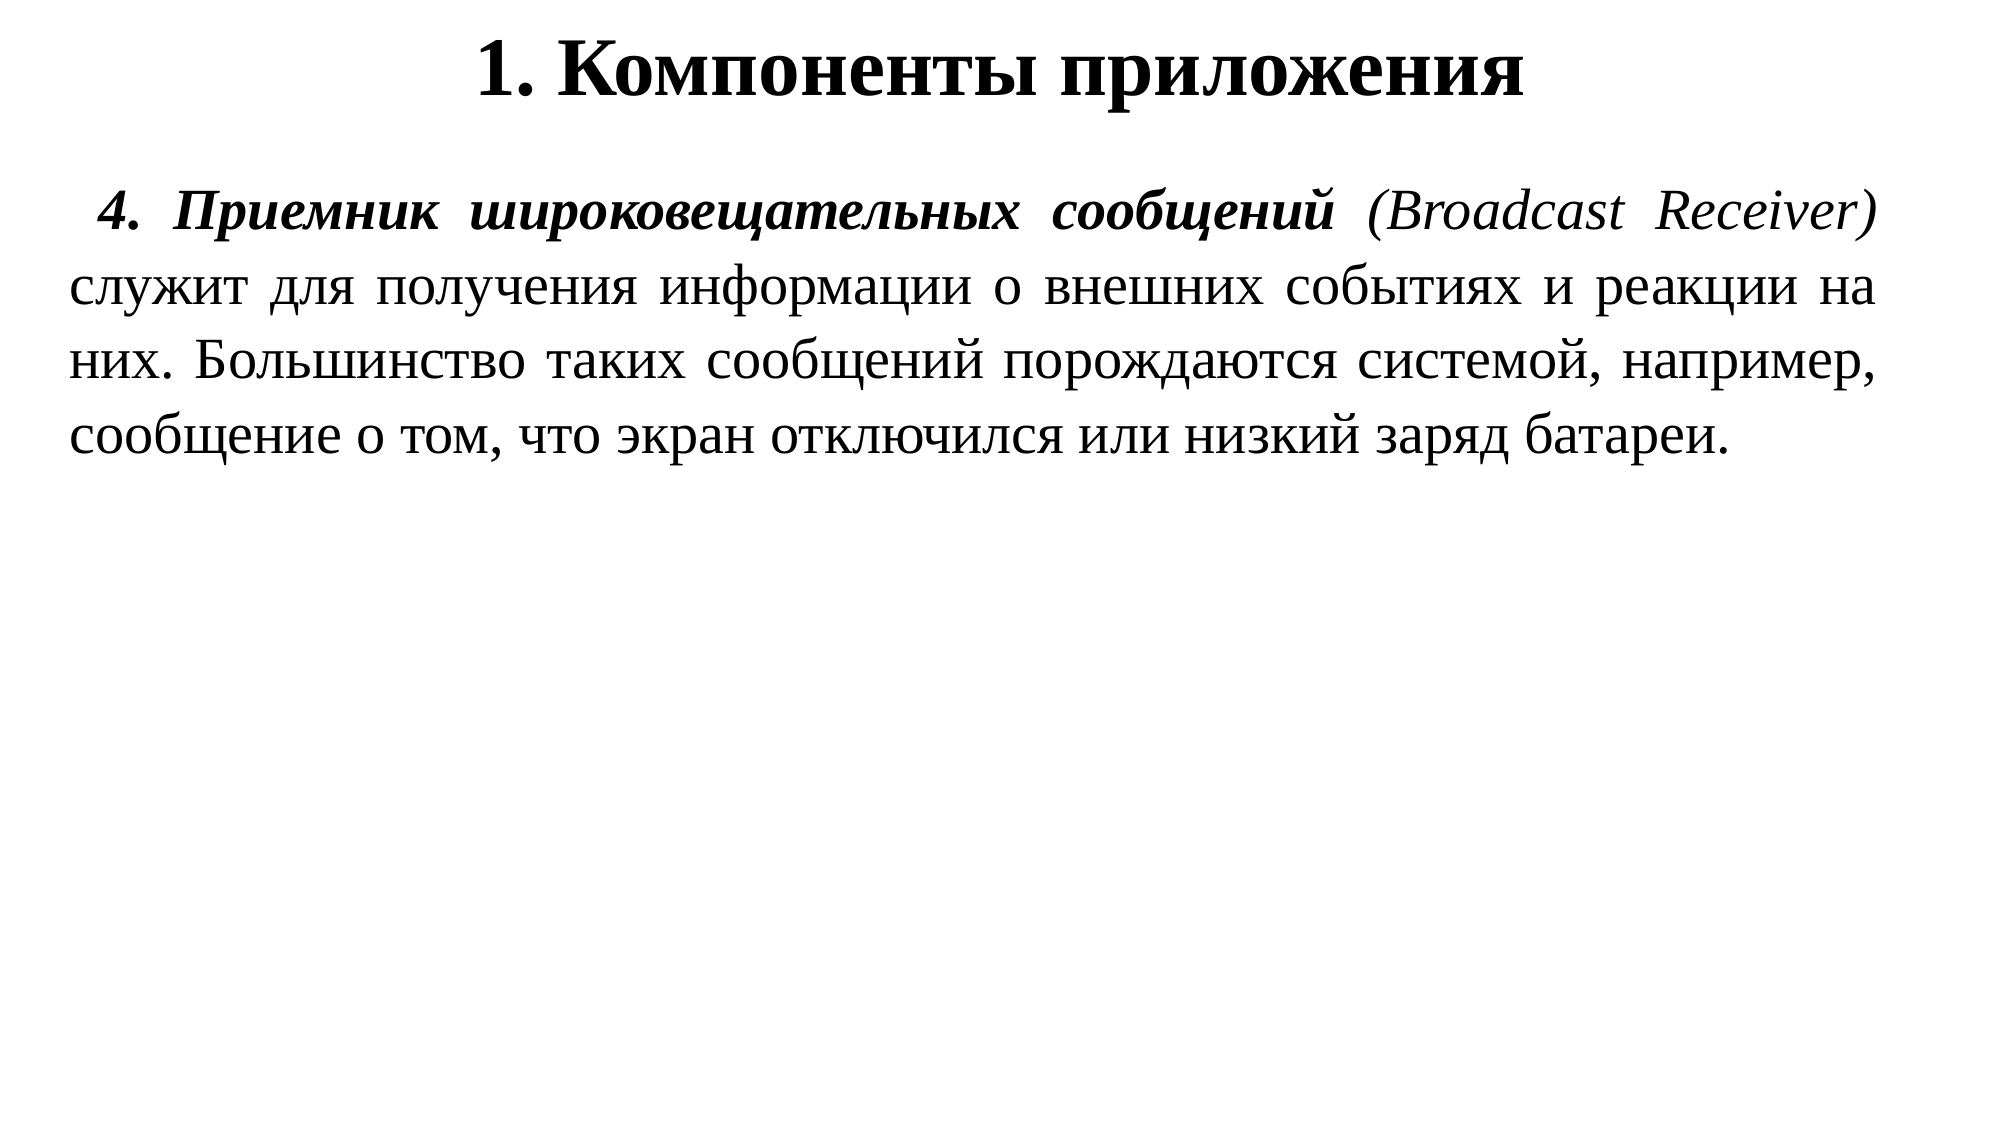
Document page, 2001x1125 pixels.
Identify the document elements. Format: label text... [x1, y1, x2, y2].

title 1. Компоненты приложения [137, 0, 1863, 137]
text_box 4. Приемник широковещательных сообщений (Broadcast Receiver) служит для получения информации о внешних событиях и реакции на них. Большинство таких сообщений порождаются системой, например, сообщение о том, что экран отключился или низкий заряд батареи. [54, 158, 1893, 473]
